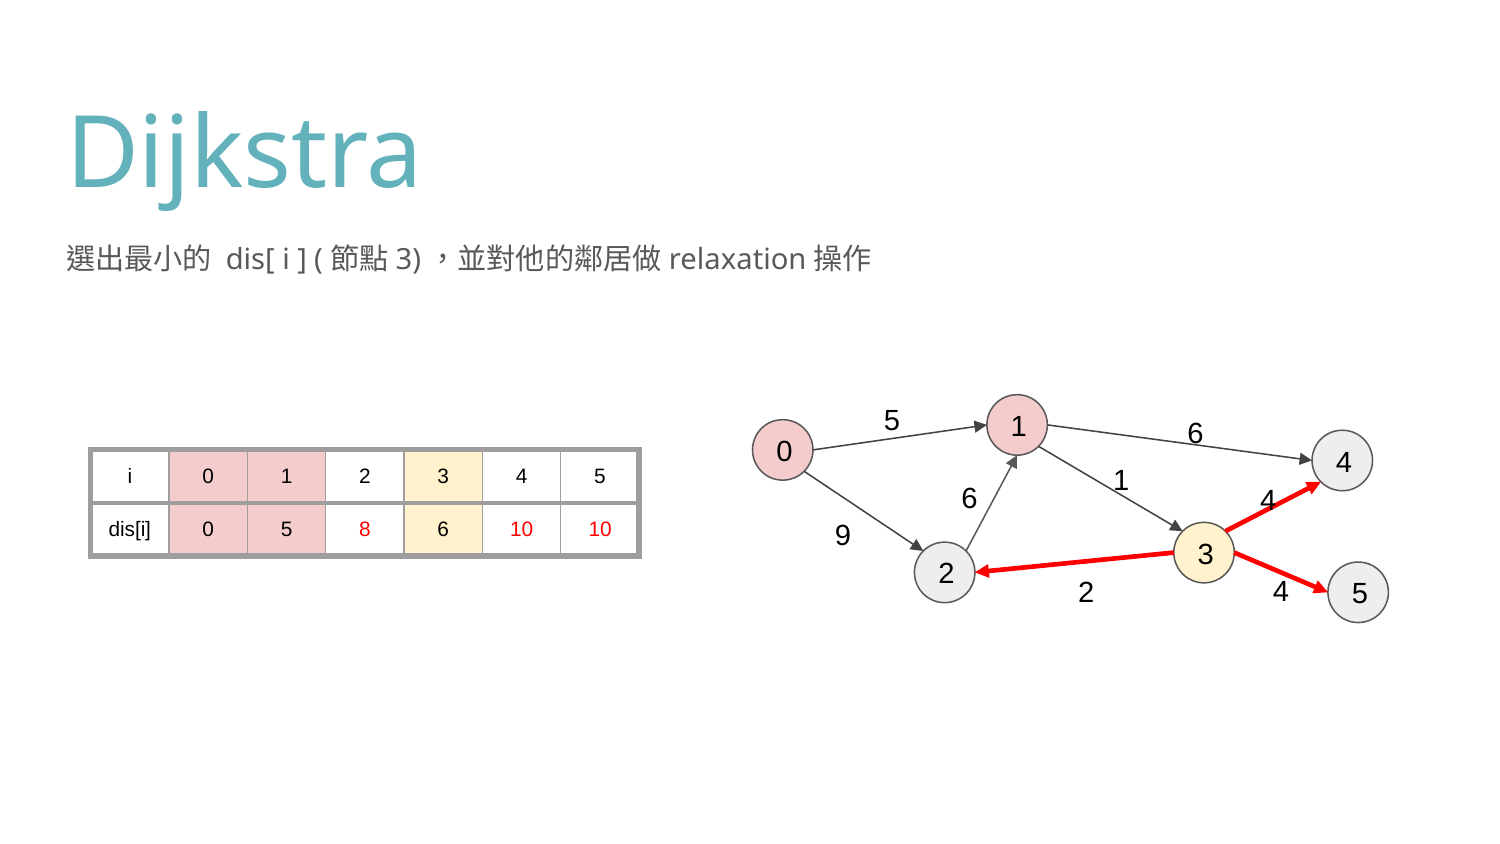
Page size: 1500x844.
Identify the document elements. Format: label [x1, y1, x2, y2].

table_cell [405, 505, 482, 553]
table_header [561, 452, 636, 501]
table_cell [248, 505, 325, 553]
text_box [752, 386, 1389, 623]
table_header [405, 452, 482, 501]
table_header [170, 452, 247, 501]
table_cell [561, 505, 636, 553]
table_cell [483, 505, 560, 553]
table_header [93, 452, 168, 501]
table_header [248, 452, 325, 501]
table_cell [170, 505, 247, 553]
table_cell [326, 505, 403, 553]
table_header [483, 452, 560, 501]
table_header [326, 452, 403, 501]
title [51, 72, 1449, 221]
text_box [51, 225, 1348, 305]
table_cell [93, 505, 168, 553]
